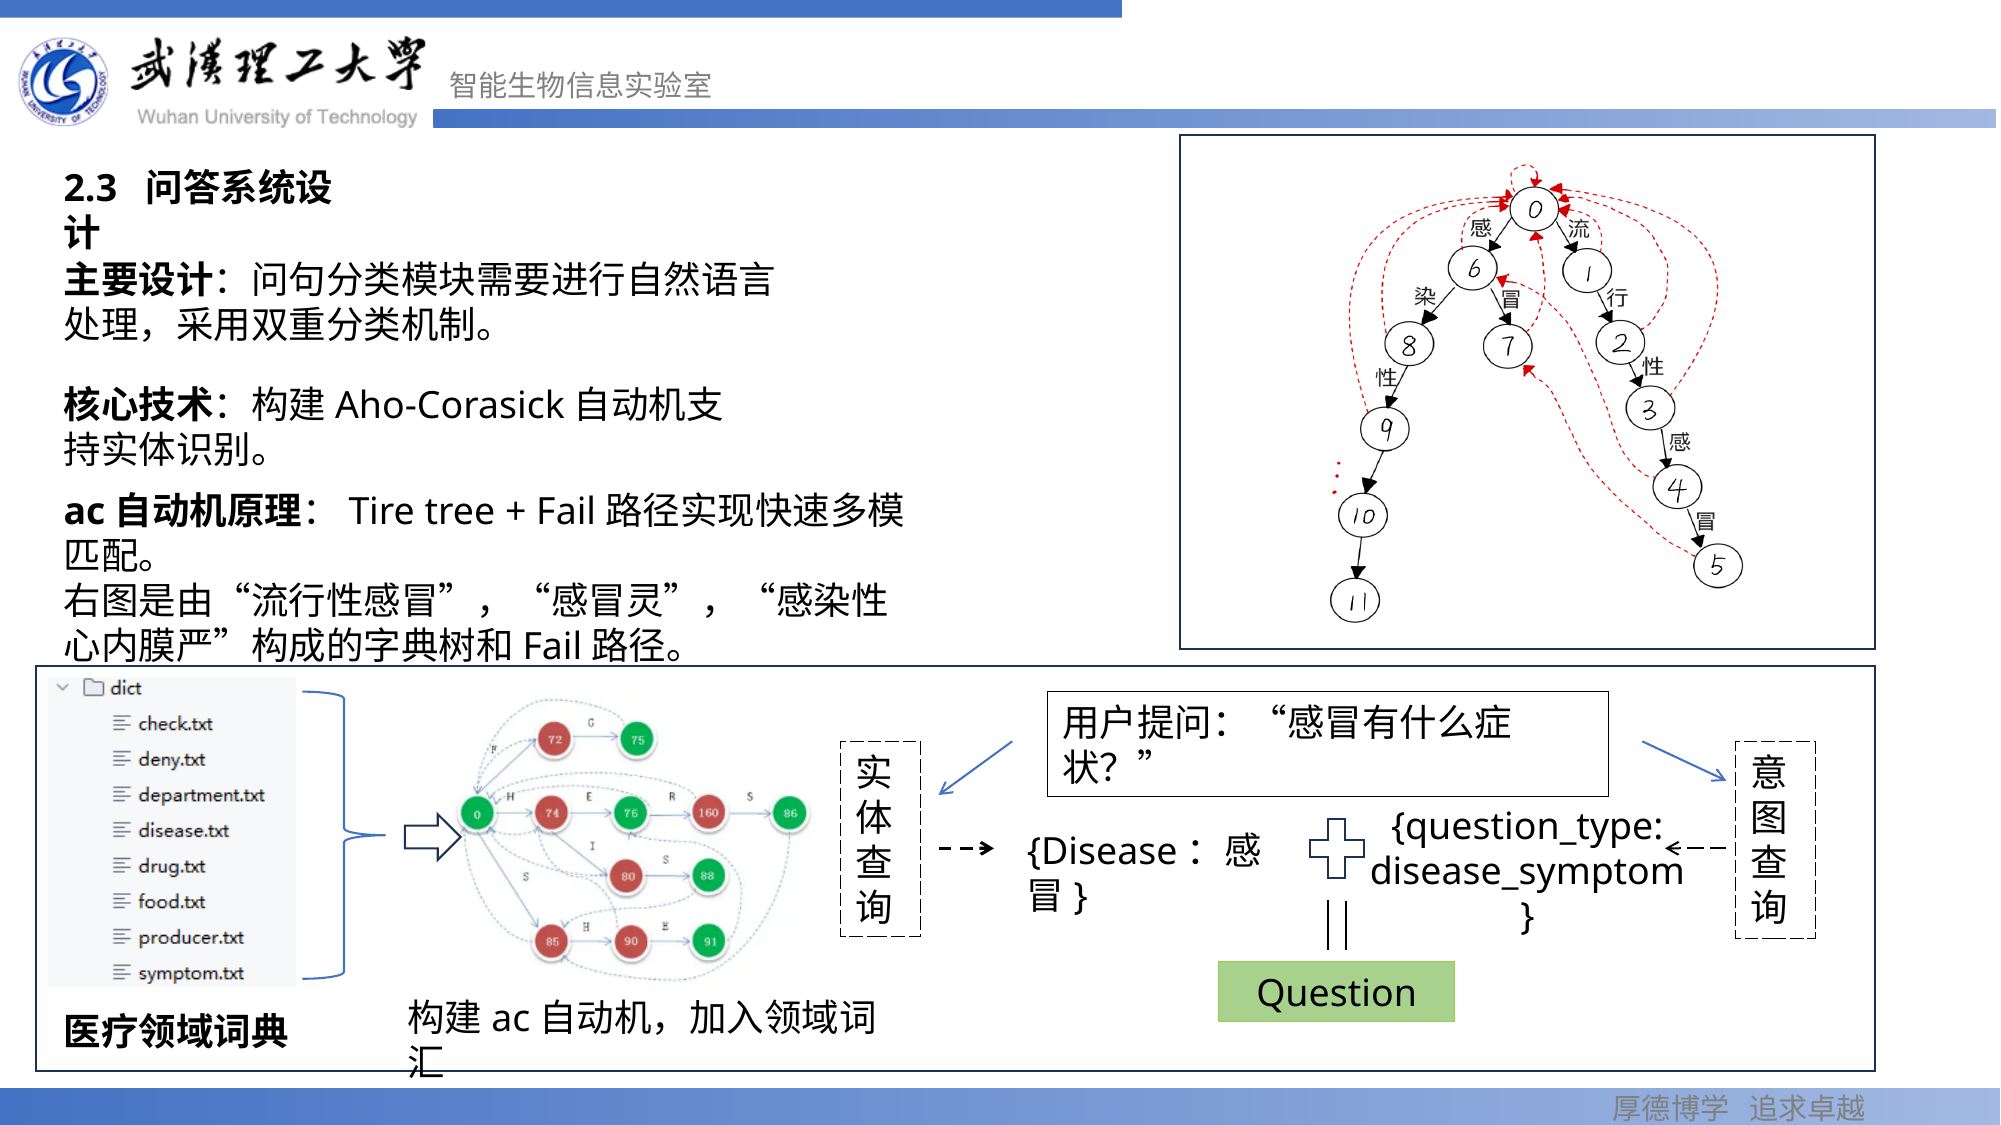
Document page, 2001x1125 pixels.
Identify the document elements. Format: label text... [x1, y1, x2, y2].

text_box [302, 690, 386, 980]
text_box [35, 665, 1876, 1072]
text_box 医疗领域词典 [48, 1000, 318, 1061]
picture [17, 36, 434, 128]
text_box 实体查询 [842, 741, 921, 937]
text_box 2.3 问答系统设计 [48, 156, 379, 248]
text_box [938, 741, 1013, 795]
text_box 核心技术：构建Aho-Corasick自动机支持实体识别。 [48, 373, 751, 479]
text_box [403, 811, 442, 863]
text_box [1309, 818, 1365, 879]
text_box ac自动机原理：Tire tree + Fail路径实现快速多模匹配。 右图是由“流行性感冒”，“感冒灵”，“感染性 心内膜严”构成的字典树和Fail路径。 [48, 479, 939, 674]
picture [48, 677, 296, 987]
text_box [1180, 135, 1876, 649]
text_box 构建ac自动机，加入领域词汇 [392, 986, 911, 1092]
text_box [1642, 741, 1727, 781]
text_box 意图查询 [1735, 741, 1816, 939]
text_box {question_type: disease_symptom} [1354, 794, 1700, 945]
picture [442, 691, 842, 1001]
text_box Question [1218, 961, 1455, 1022]
text_box {Disease：感冒} [1012, 819, 1319, 925]
text_box 用户提问：“感冒有什么症状？” [1047, 691, 1609, 797]
text_box 主要设计：问句分类模块需要进行自然语言处理，采用双重分类机制。 [48, 248, 803, 354]
